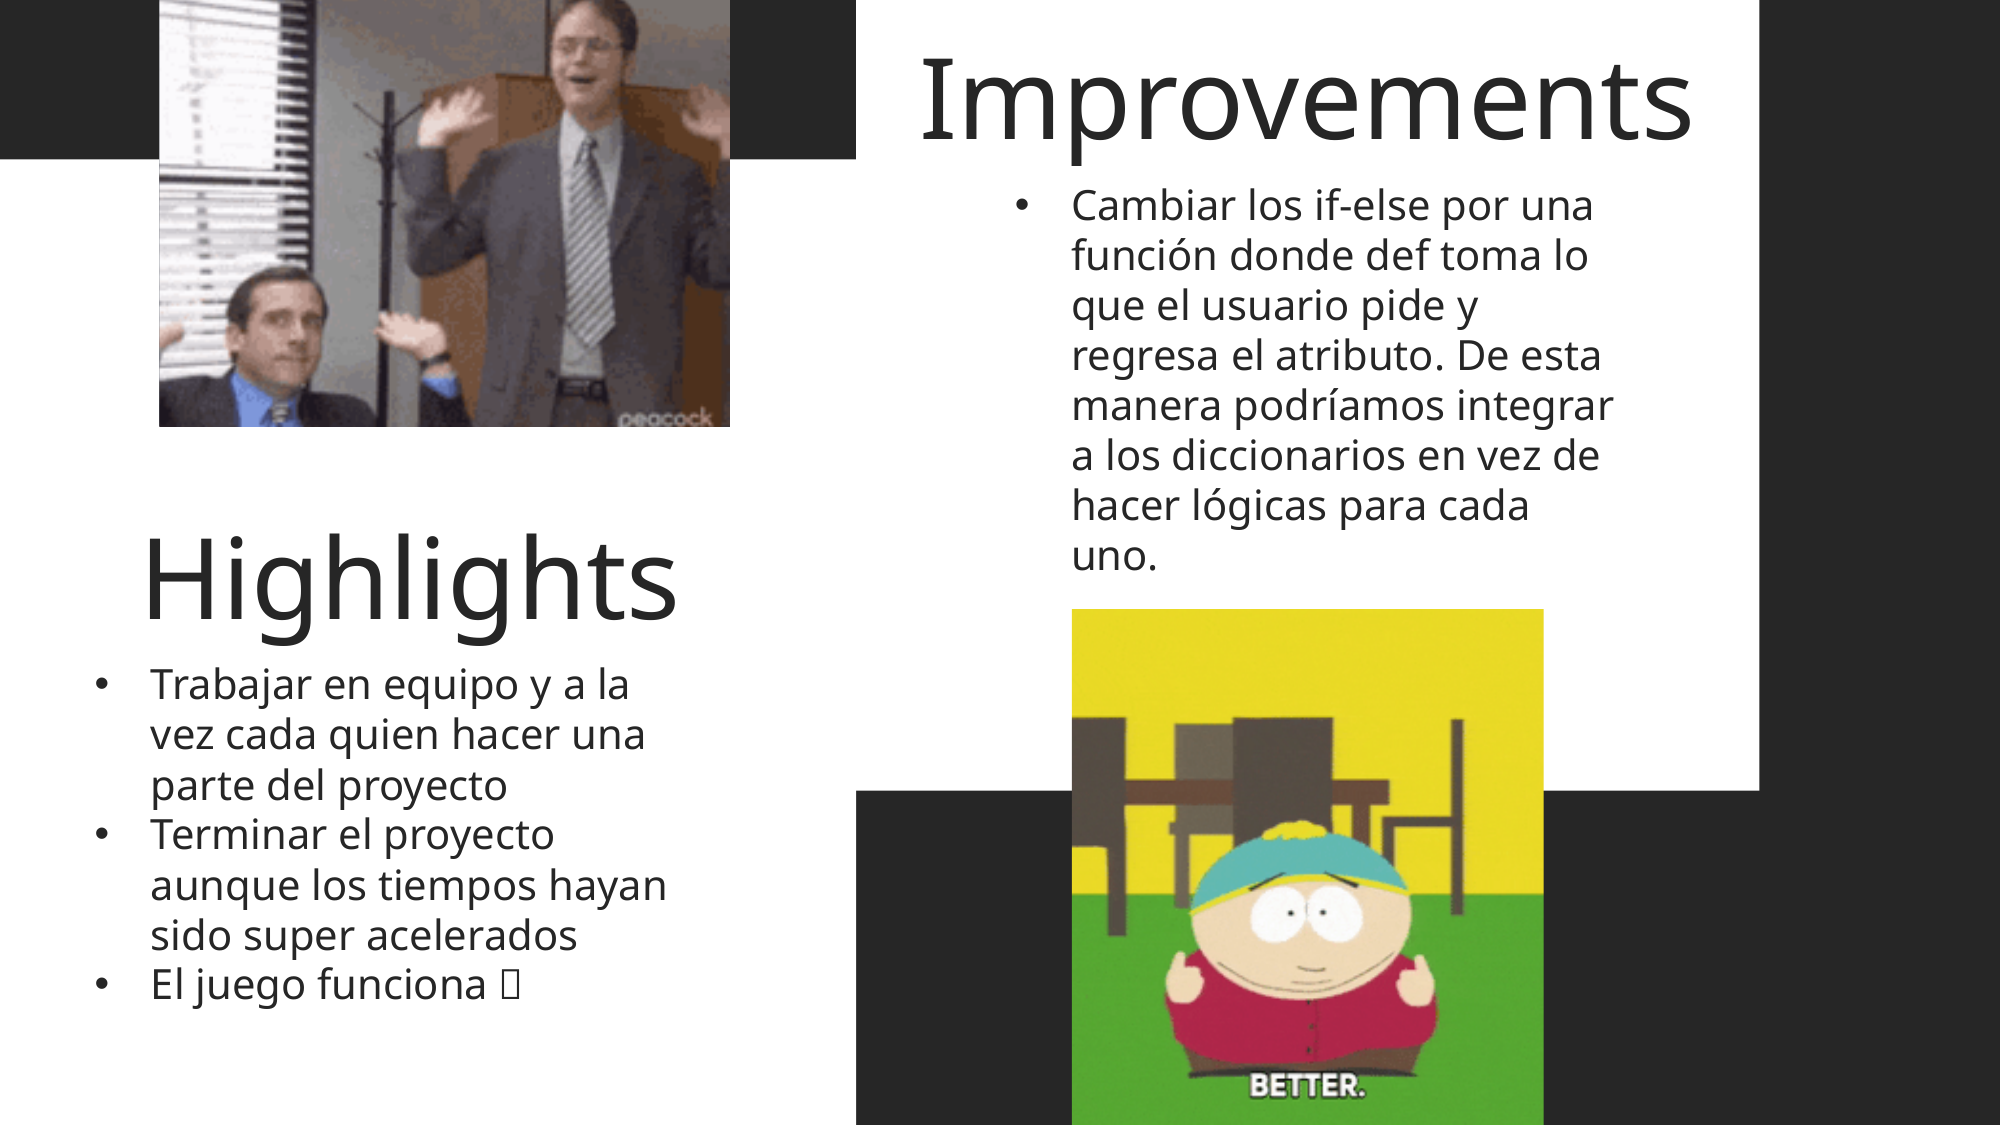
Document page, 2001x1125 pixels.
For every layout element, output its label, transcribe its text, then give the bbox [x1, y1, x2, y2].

picture [159, 0, 731, 427]
text_box Trabajar en equipo y a la vez cada quien hacer una parte del proyecto Terminar el proyecto aunque los tiempos hayan sido super acelerados El juego funciona  [79, 650, 714, 1125]
text_box Highlights [124, 499, 697, 650]
picture [1071, 609, 1544, 1125]
text_box Improvements [904, 19, 1711, 170]
text_box Cambiar los if-else por una función donde def toma lo que el usuario pide y regresa el atributo. De esta manera podríamos integrar a los diccionarios en vez de hacer lógicas para cada uno. [999, 171, 1634, 587]
